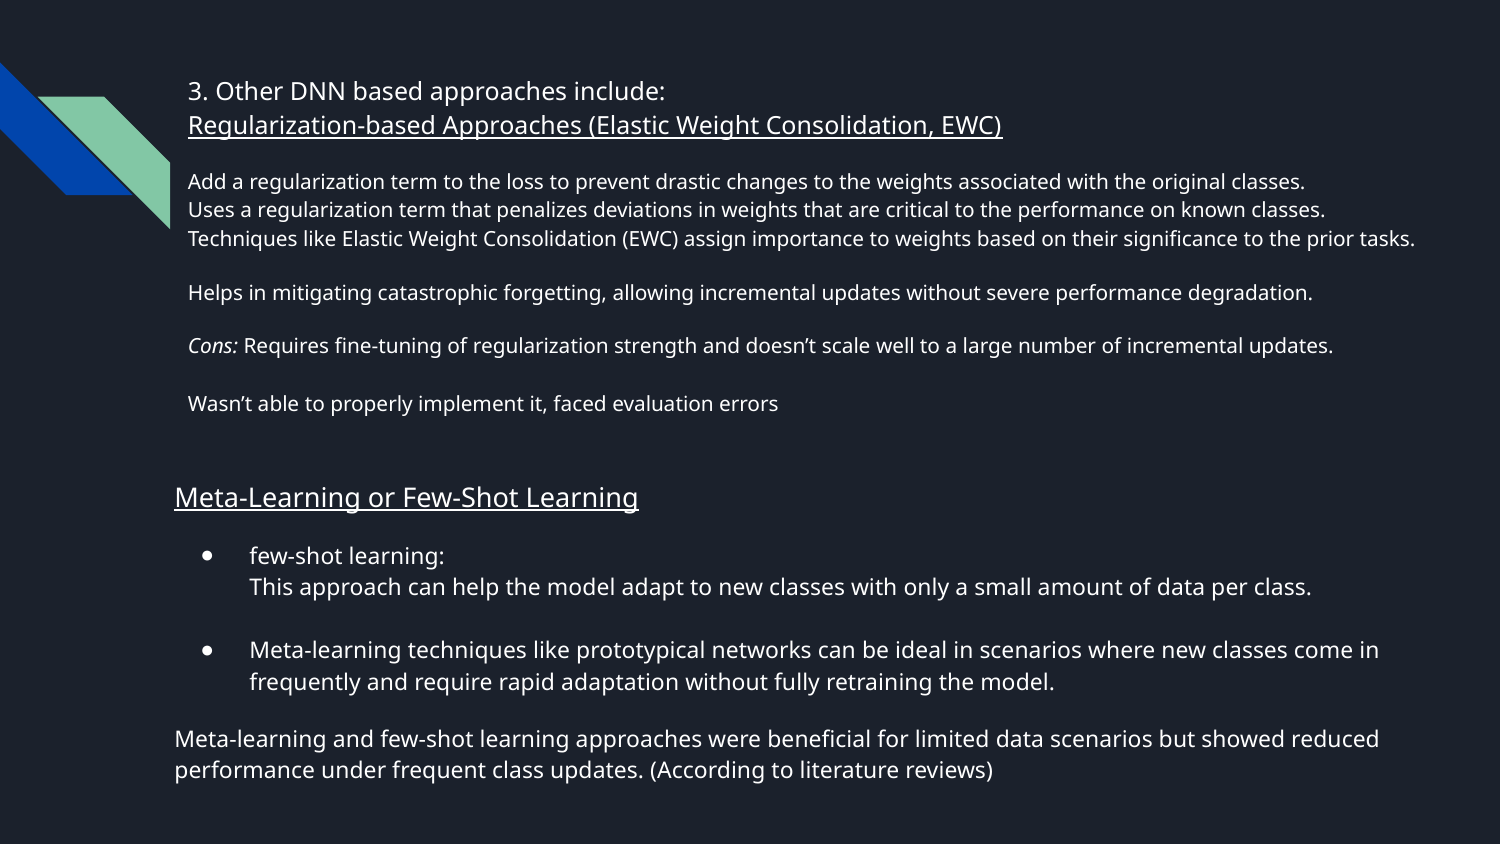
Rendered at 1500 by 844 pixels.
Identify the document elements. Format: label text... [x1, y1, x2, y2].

text_box 3. Other DNN based approaches include: Regularization-based Approaches (Elastic Weight Consolidation, EWC) Add a regularization term to the loss to prevent drastic changes to the weights associated with the original classes. Uses a regularization term that penalizes deviations in weights that are critical to the performance on known classes. Techniques like Elastic Weight Consolidation (EWC) assign importance to weights based on their significance to the prior tasks. Helps in mitigating catastrophic forgetting, allowing incremental updates without severe performance degradation. Cons: Requires fine-tuning of regularization strength and doesn’t scale well to a large number of incremental updates. Wasn’t able to properly implement it, faced evaluation errors [172, 55, 1494, 431]
text_box Meta-Learning or Few-Shot Learning few-shot learning: This approach can help the model adapt to new classes with only a small amount of data per class. Meta-learning techniques like prototypical networks can be ideal in scenarios where new classes come in frequently and require rapid adaptation without fully retraining the model. Meta-learning and few-shot learning approaches were beneficial for limited data scenarios but showed reduced performance under frequent class updates. (According to literature reviews) [159, 460, 1494, 799]
